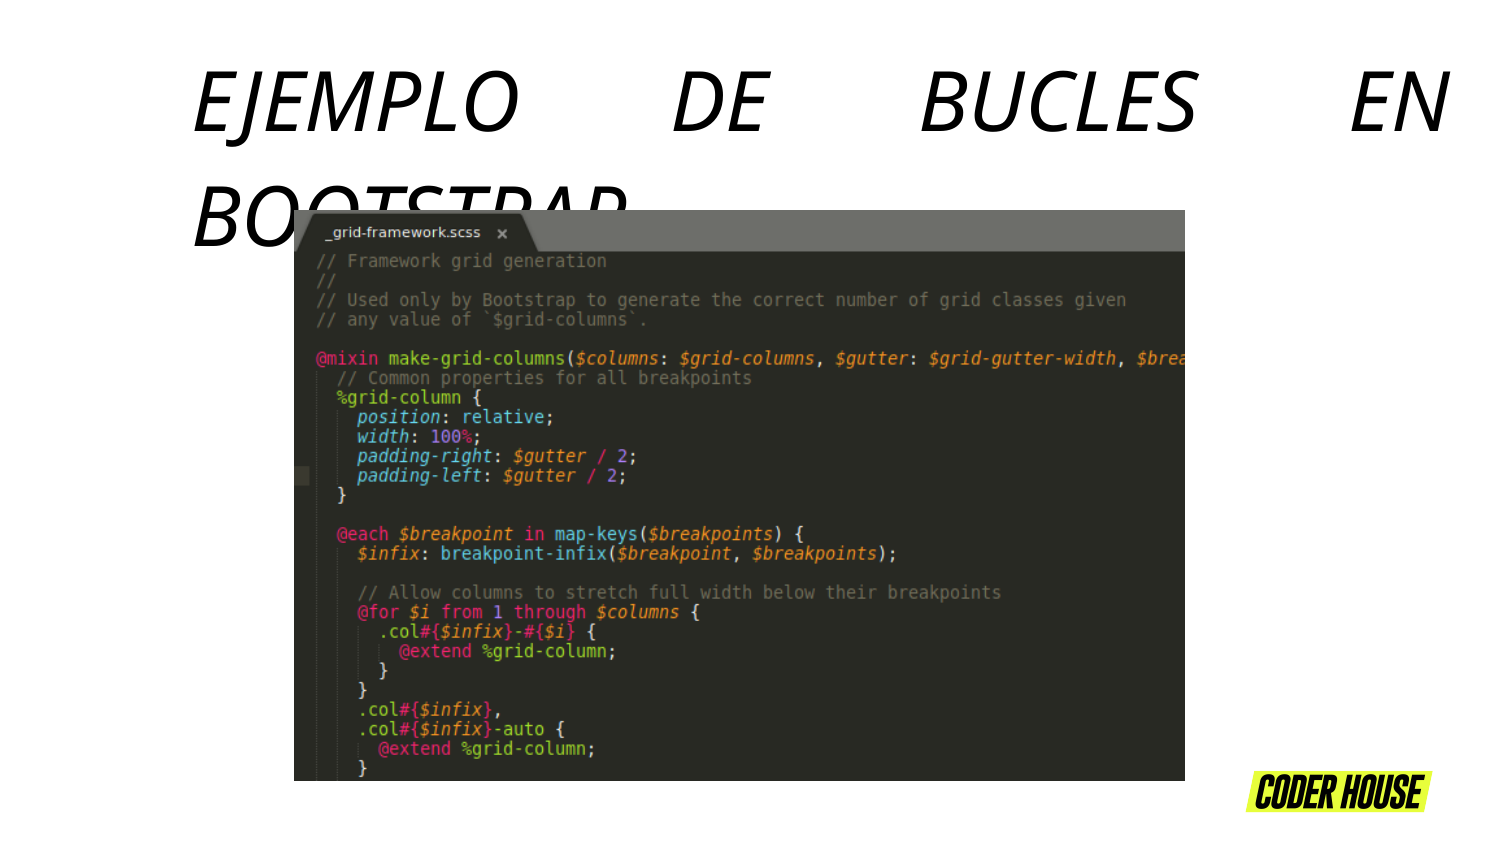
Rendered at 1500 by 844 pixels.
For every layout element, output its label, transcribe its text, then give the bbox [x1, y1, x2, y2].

text_box EJEMPLO DE BUCLES EN BOOTSTRAP [176, 18, 1466, 133]
picture [294, 210, 1185, 781]
picture [1241, 764, 1437, 819]
